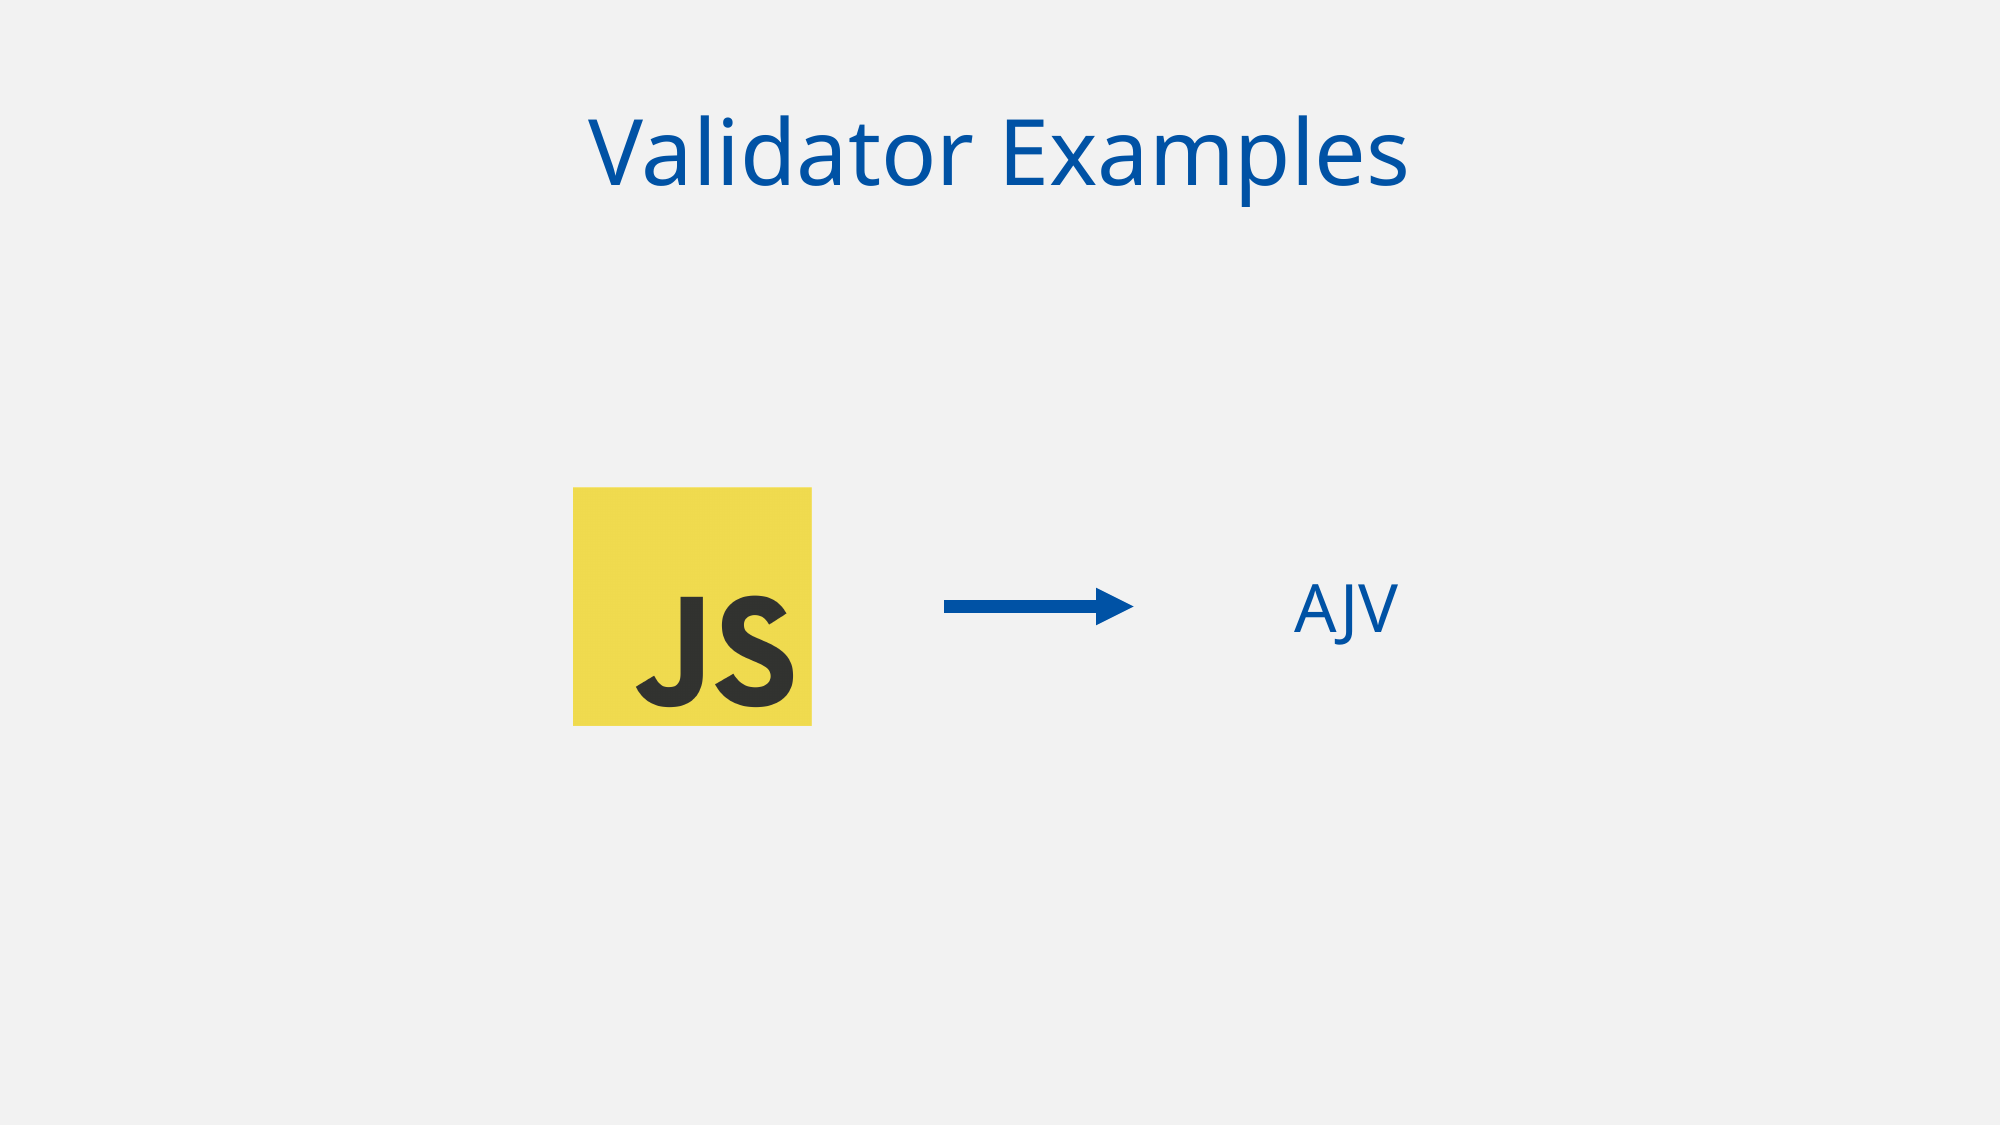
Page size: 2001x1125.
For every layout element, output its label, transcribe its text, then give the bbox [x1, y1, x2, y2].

title Validator Examples [137, 47, 1863, 265]
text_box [573, 487, 1427, 726]
